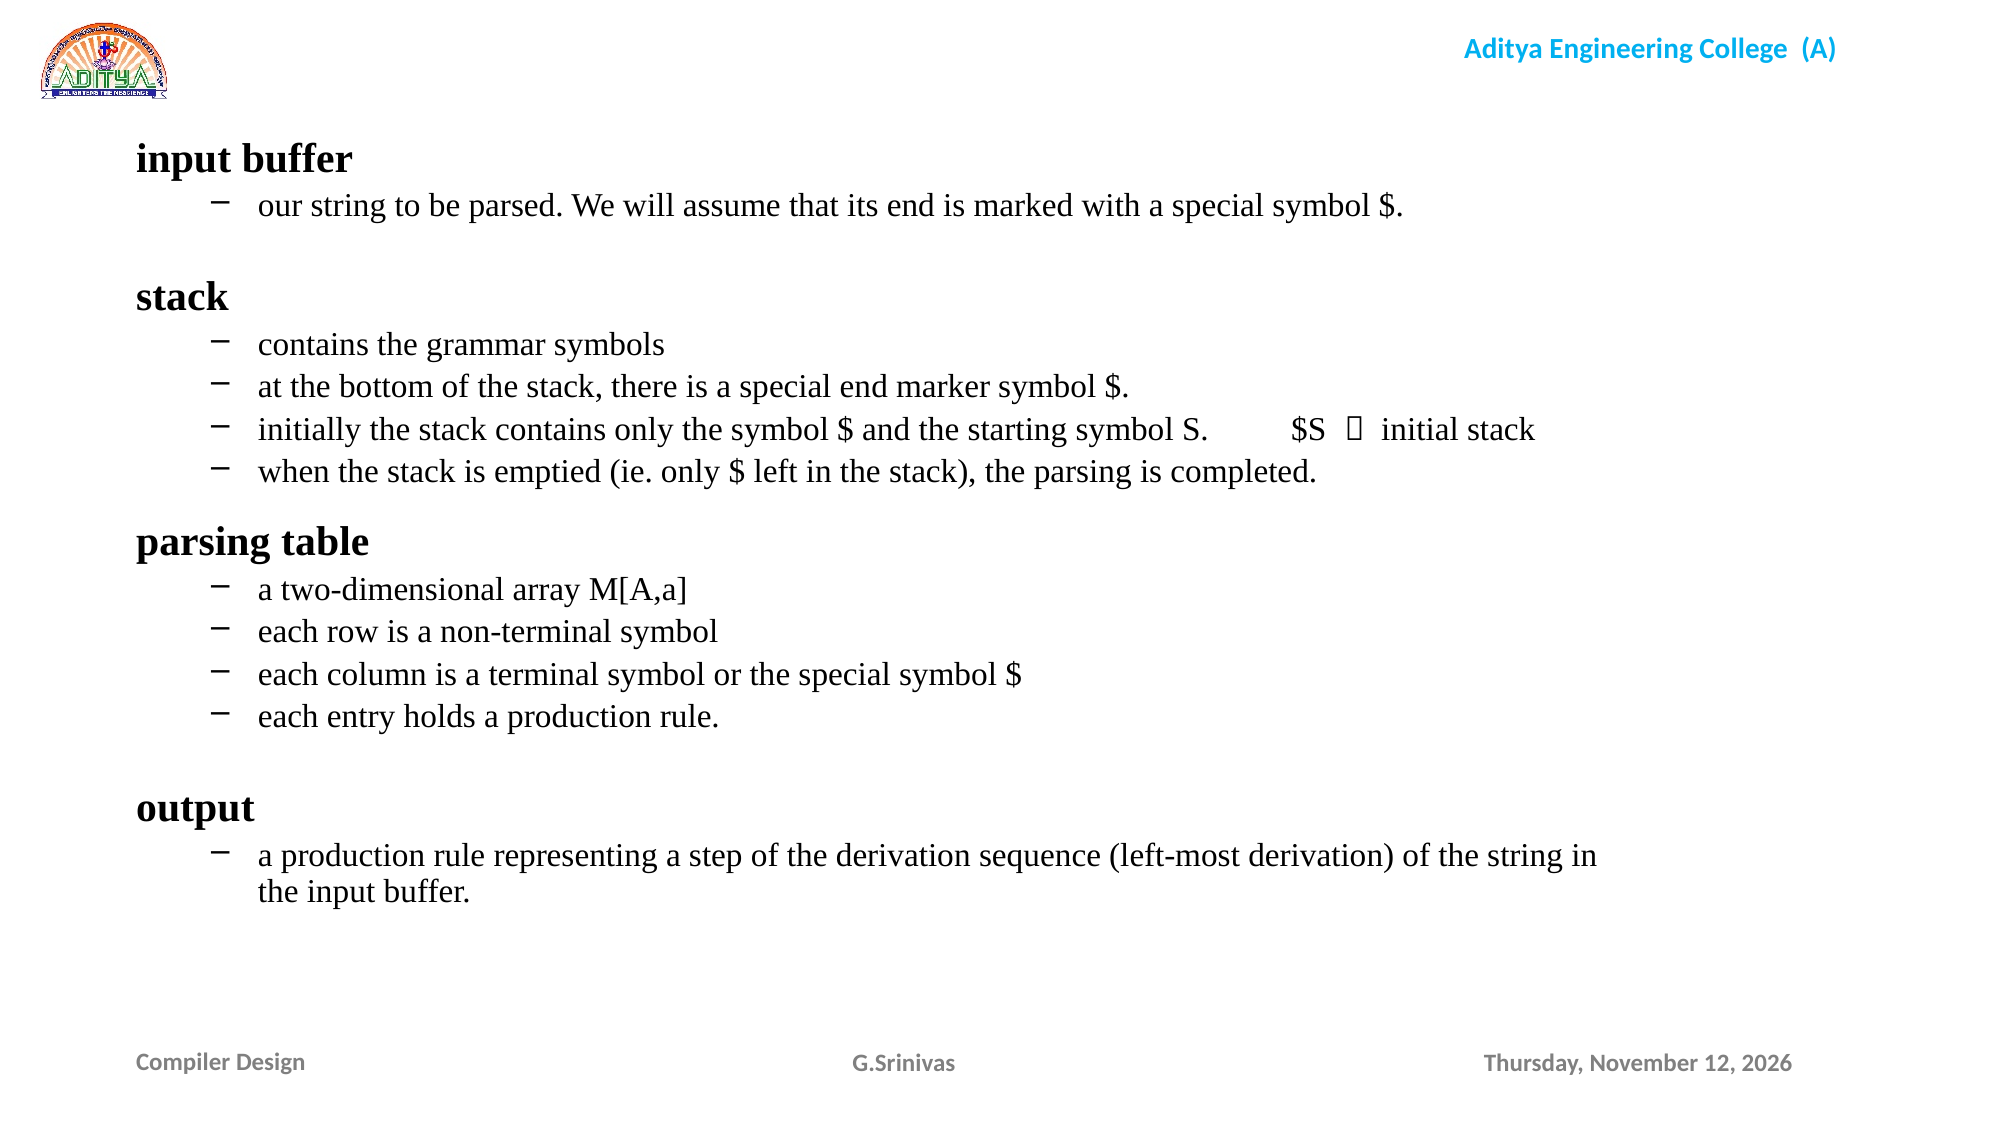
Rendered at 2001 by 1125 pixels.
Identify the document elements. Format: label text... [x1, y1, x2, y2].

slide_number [1468, 1031, 1879, 1092]
picture [39, 22, 168, 99]
text_box input buffer our string to be parsed. We will assume that its end is marked with a special symbol $. stack contains the grammar symbols at the bottom of the stack, there is a special end marker symbol $. initially the stack contains only the symbol $ and the starting symbol S. $S  initial stack when the stack is emptied (ie. only $ left in the stack), the parsing is completed. parsing table a two-dimensional array M[A,a] each row is a non-terminal symbol each column is a terminal symbol or the special symbol $ each entry holds a production rule. output a production rule representing a step of the derivation sequence (left-most derivation) of the string in the input buffer. [121, 128, 1659, 967]
footer G.Srinivas [678, 1031, 1129, 1092]
